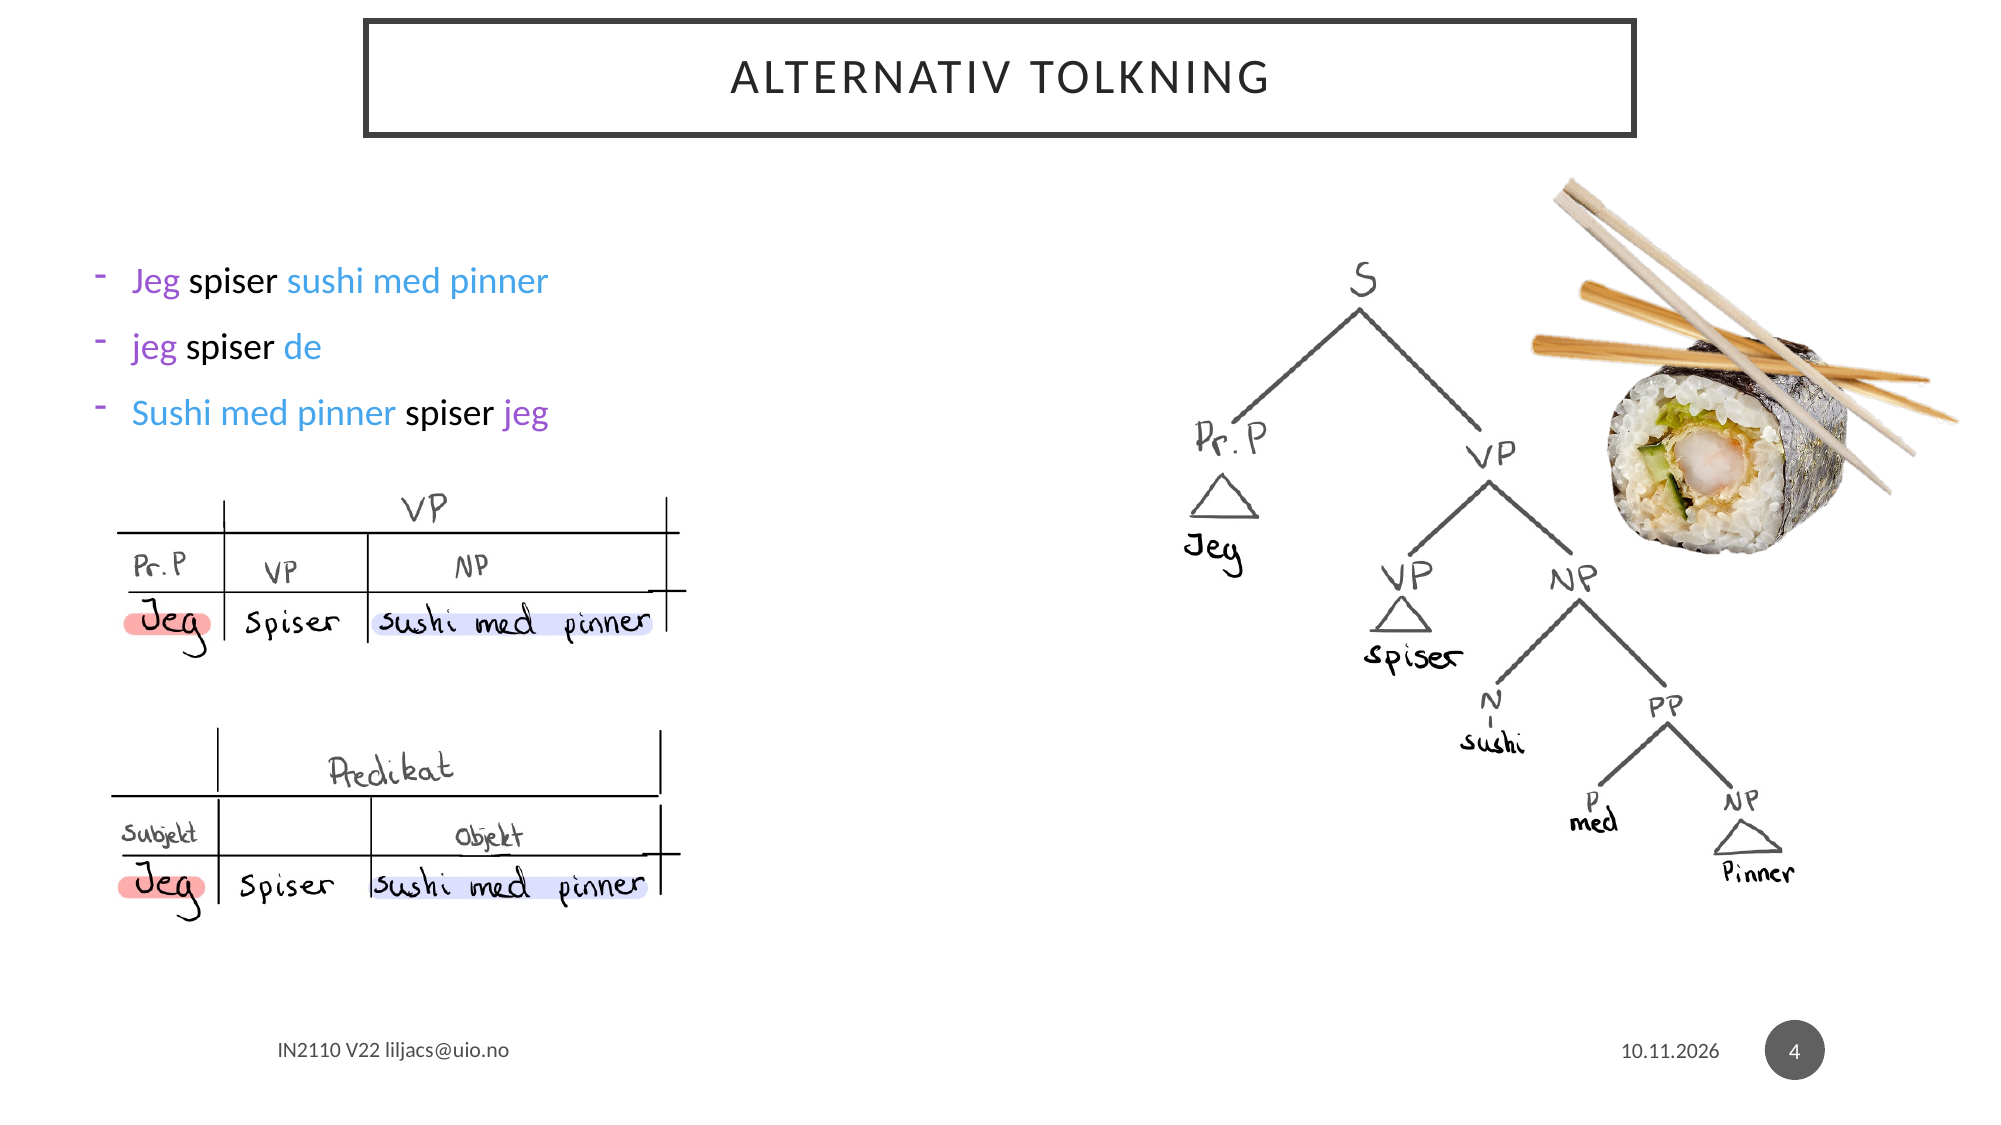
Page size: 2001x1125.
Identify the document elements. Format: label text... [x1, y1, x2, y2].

picture [1169, 85, 1970, 907]
footer IN2110 V22 liljacs@uio.no [262, 1023, 1231, 1076]
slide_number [1283, 1023, 1735, 1077]
slide_number 4 [1764, 1019, 1825, 1080]
list Jeg spiser sushi med pinner jeg spiser de Sushi med pinner spiser jeg [79, 248, 570, 444]
picture [103, 492, 710, 938]
title Alternativ tolkning [363, 18, 1637, 138]
